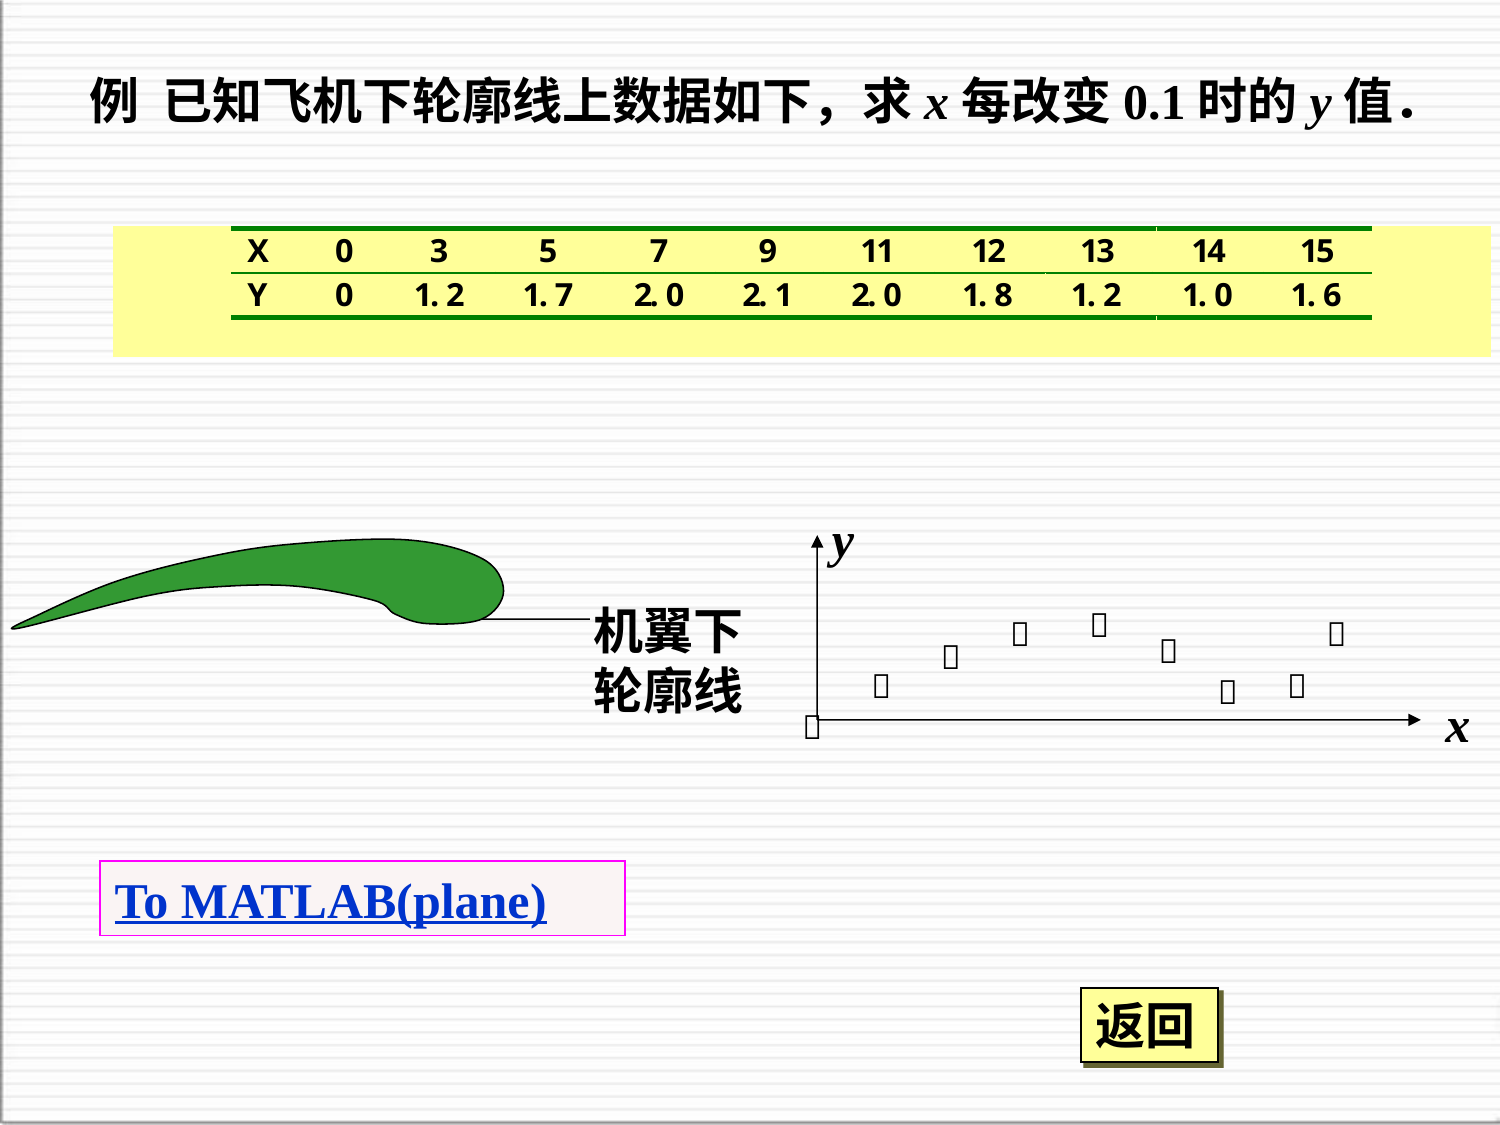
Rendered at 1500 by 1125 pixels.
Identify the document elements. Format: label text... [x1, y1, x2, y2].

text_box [787, 499, 1500, 760]
text_box To MATLAB(plane) [99, 860, 625, 936]
text_box 返回 [1080, 987, 1219, 1063]
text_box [112, 226, 1491, 358]
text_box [0, 537, 763, 727]
picture [0, 0, 1500, 1125]
text_box 例 已知飞机下轮廓线上数据如下，求x每改变0.1时的y值． [74, 62, 1425, 138]
